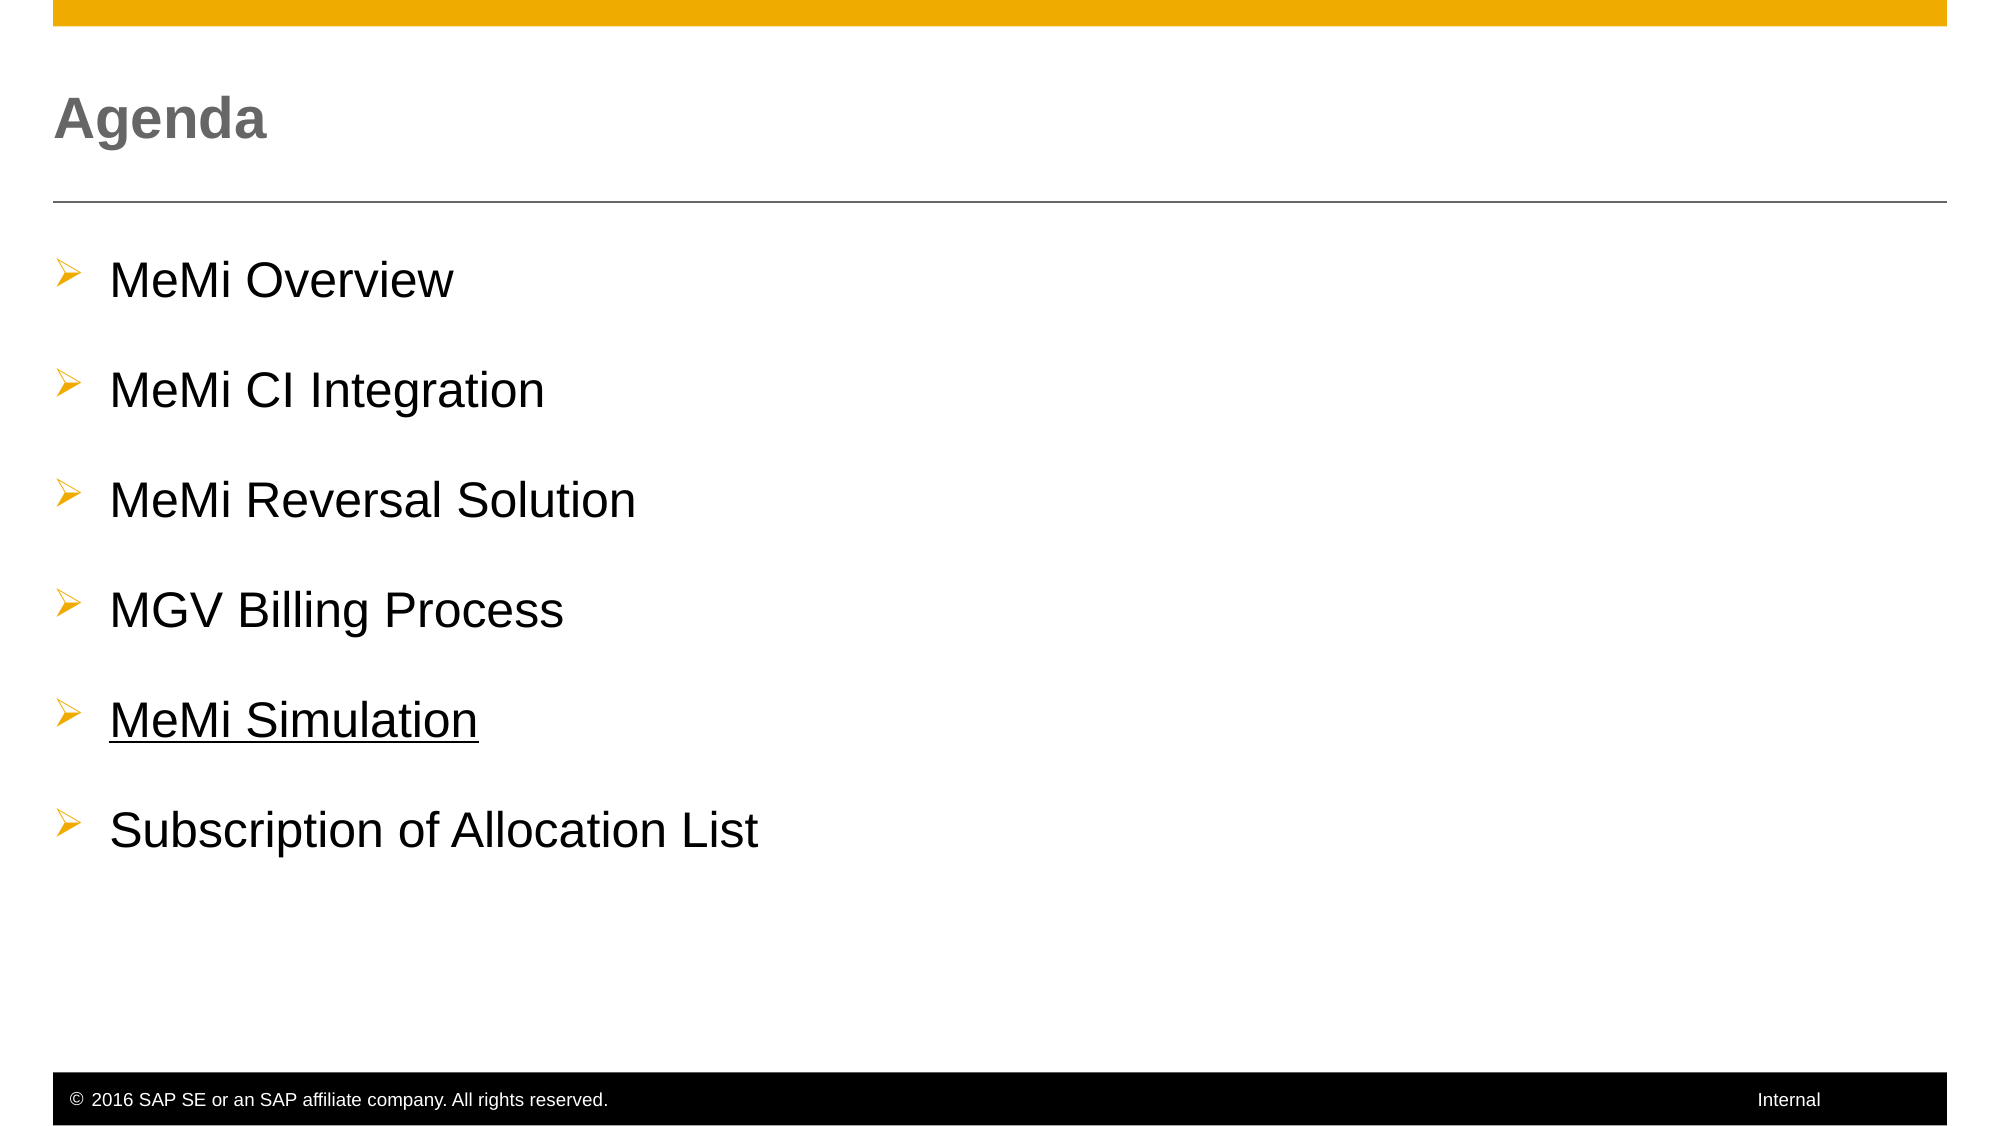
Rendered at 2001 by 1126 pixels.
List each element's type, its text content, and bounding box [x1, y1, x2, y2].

title Agenda [53, 53, 1947, 178]
list MeMi Overview MeMi CI Integration MeMi Reversal Solution MGV Billing Process MeMi Simulation Subscription of Allocation List [53, 247, 1947, 985]
